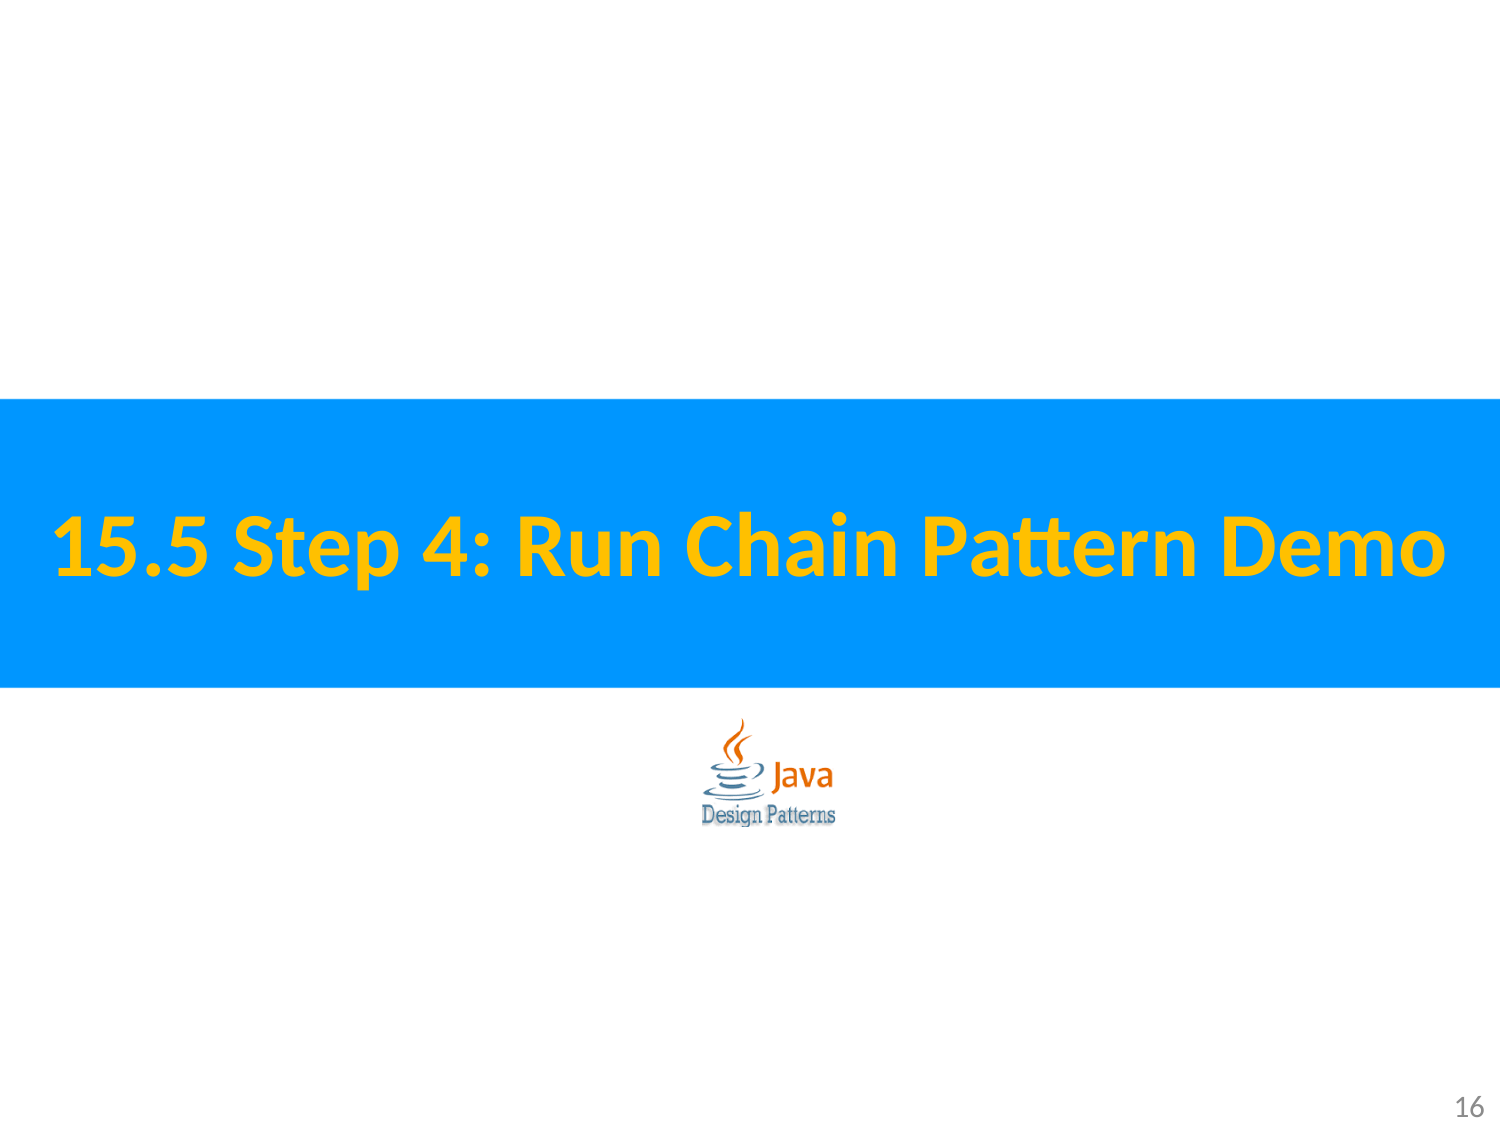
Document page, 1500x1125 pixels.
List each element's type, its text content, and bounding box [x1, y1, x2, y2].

slide_number 16 [1162, 1074, 1500, 1125]
text_box 15.5 Step 4: Run Chain Pattern Demo [33, 477, 1467, 602]
picture [0, 0, 1500, 1125]
